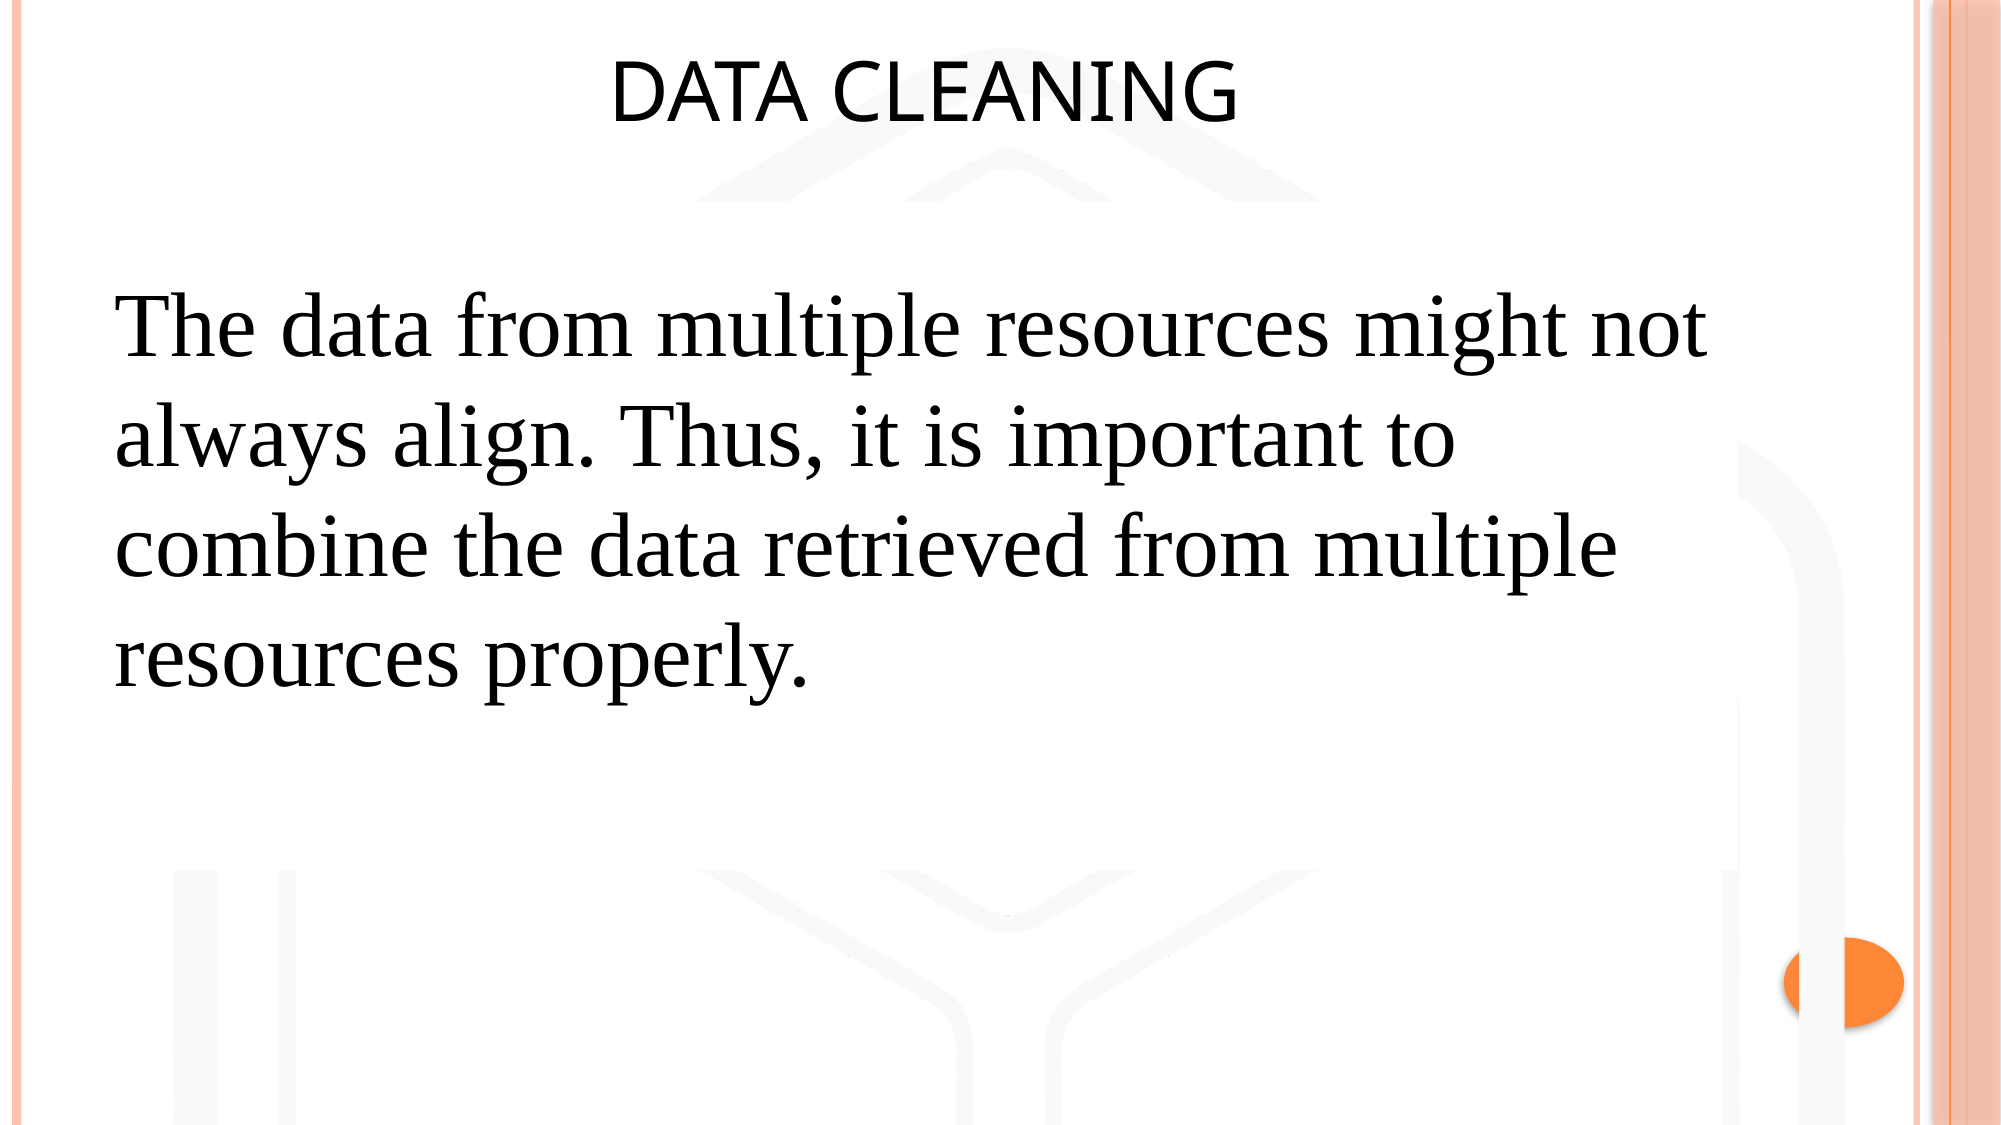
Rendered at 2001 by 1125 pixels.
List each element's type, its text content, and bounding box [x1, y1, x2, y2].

list The data from multiple resources might not always align. Thus, it is important to combine the data retrieved from multiple resources properly. [99, 201, 1738, 870]
picture [0, 0, 2001, 1125]
title DATA CLEANING [99, 44, 1750, 146]
